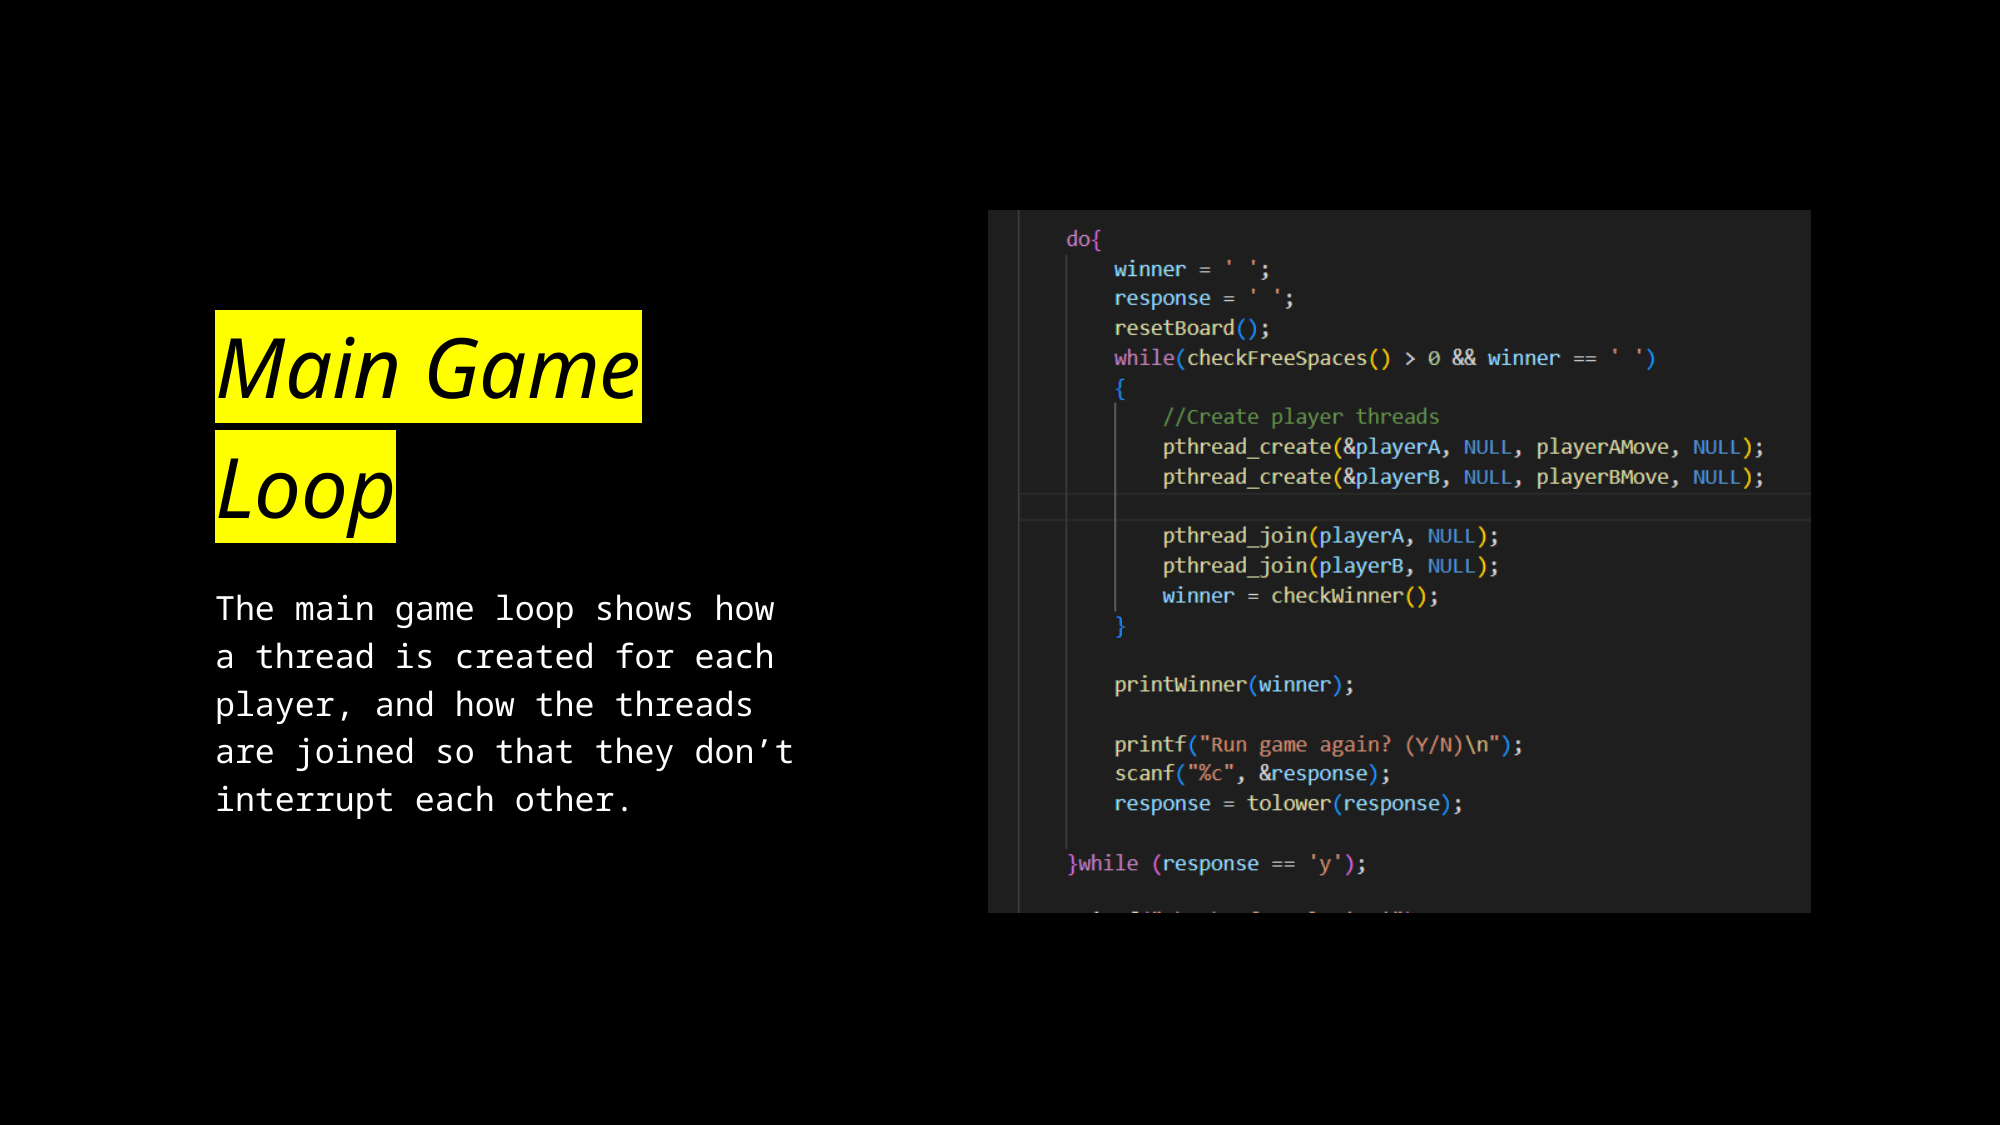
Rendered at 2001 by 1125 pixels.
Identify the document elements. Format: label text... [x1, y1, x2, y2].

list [988, 210, 1811, 913]
title Main Game Loop [200, 75, 820, 543]
list The main game loop shows how a thread is created for each player, and how the threads are joined so that they don’t interrupt each other. [200, 571, 819, 963]
